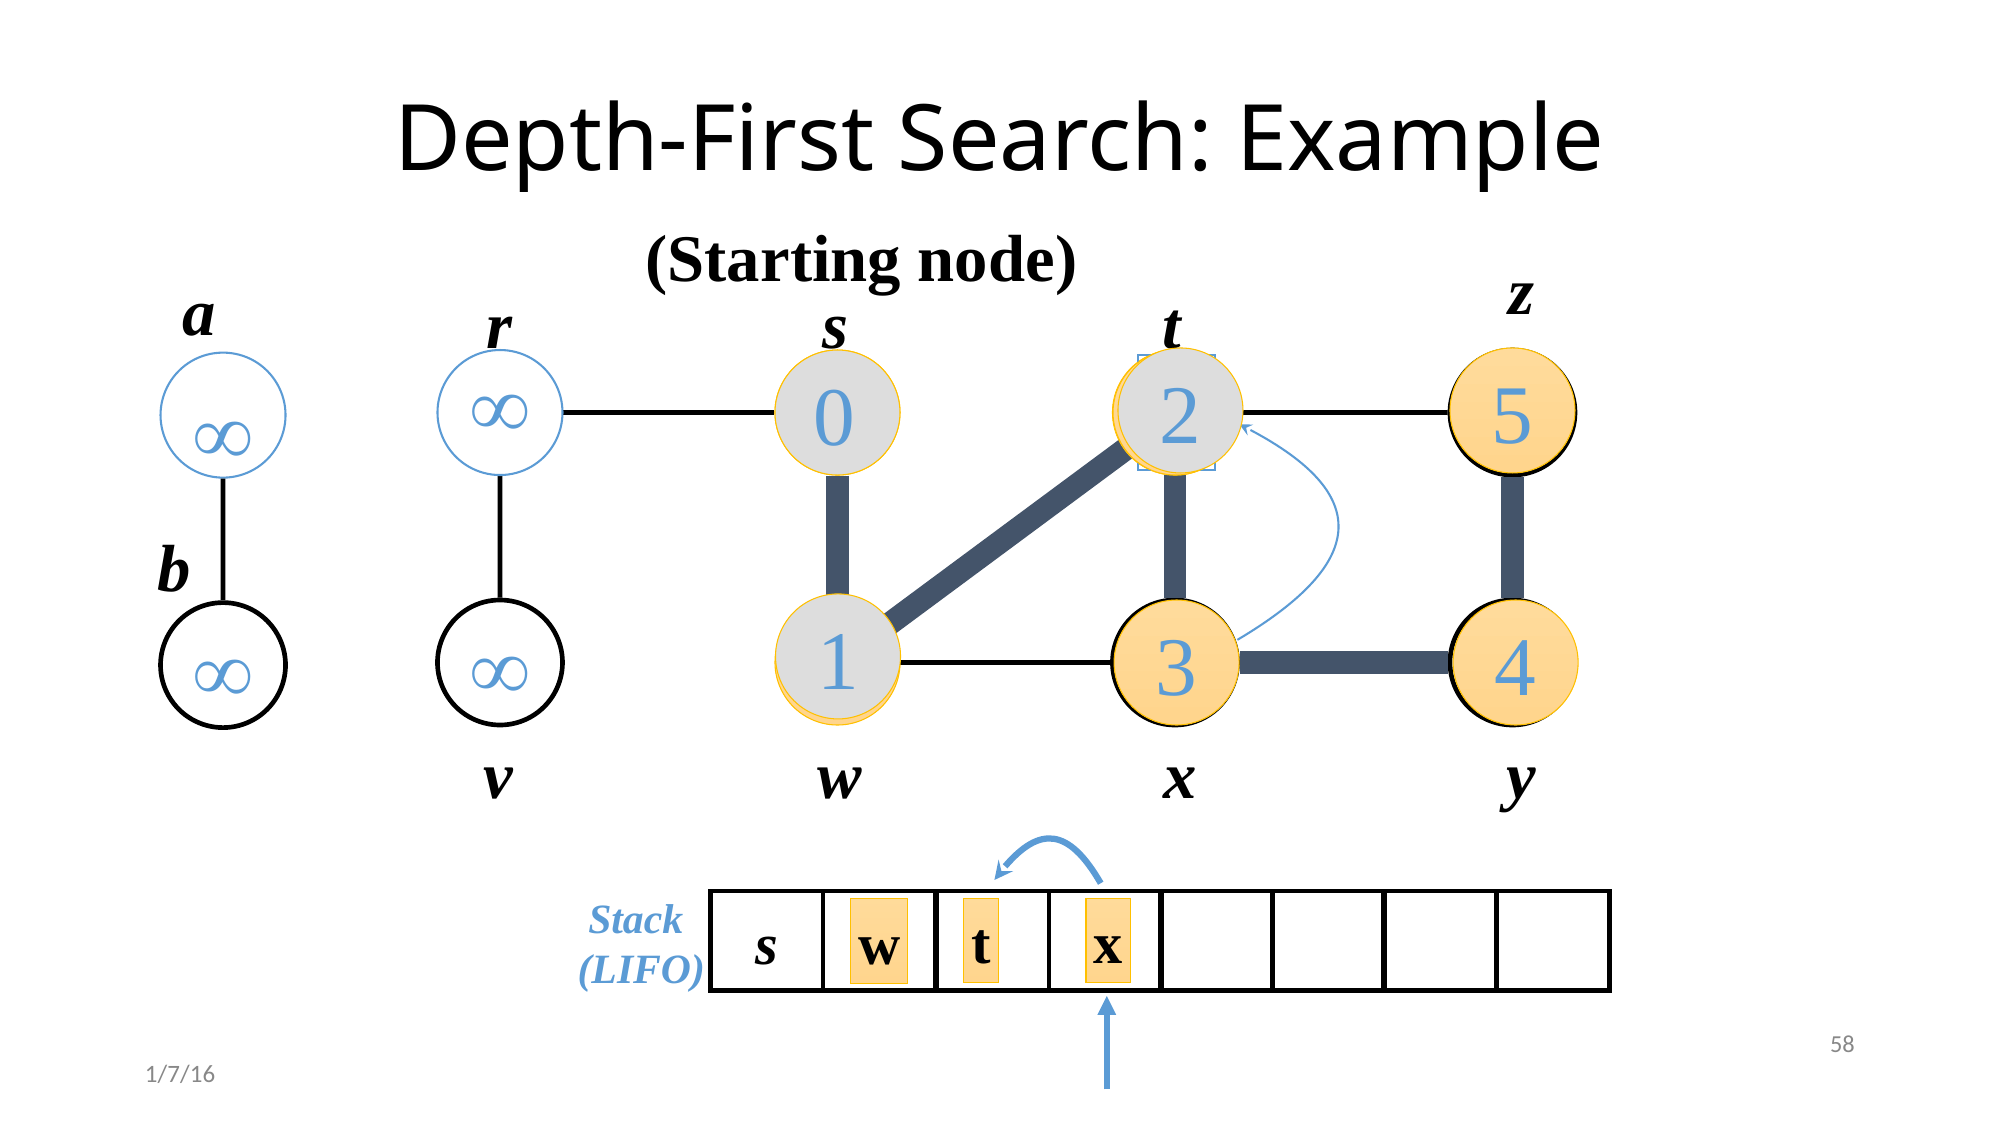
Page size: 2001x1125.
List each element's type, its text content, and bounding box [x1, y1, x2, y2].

text_box [1383, 890, 1496, 991]
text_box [1117, 347, 1244, 474]
text_box [1049, 890, 1160, 991]
text_box t [963, 898, 999, 983]
text_box ¥ [461, 370, 539, 455]
title Depth-First Search: Example [136, 59, 1863, 222]
text_box [437, 350, 563, 476]
text_box x [1086, 898, 1131, 983]
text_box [710, 890, 822, 992]
text_box w [809, 726, 870, 820]
text_box s [815, 303, 857, 349]
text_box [1449, 347, 1576, 474]
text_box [148, 260, 286, 728]
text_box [1452, 599, 1579, 726]
text_box (Starting node) [637, 207, 1086, 303]
slide_number 58 [1411, 1020, 1863, 1066]
text_box v [475, 726, 521, 820]
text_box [775, 593, 901, 720]
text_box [1113, 599, 1240, 726]
text_box t [1154, 274, 1189, 347]
text_box [1100, 996, 1114, 1090]
text_box r [479, 274, 521, 353]
text_box y [1499, 726, 1545, 820]
text_box [936, 890, 1049, 991]
text_box [1496, 890, 1610, 991]
text_box 1/7/16 [137, 1050, 588, 1095]
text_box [1112, 349, 1239, 476]
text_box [437, 599, 563, 726]
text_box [774, 599, 901, 726]
text_box [1160, 890, 1272, 991]
text_box [1272, 890, 1383, 991]
text_box Stack (LIFO) [565, 884, 717, 1000]
text_box [1237, 424, 1339, 639]
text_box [822, 890, 936, 992]
text_box [994, 838, 1101, 884]
text_box z [1501, 240, 1543, 336]
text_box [774, 349, 901, 476]
text_box x [1156, 726, 1205, 820]
